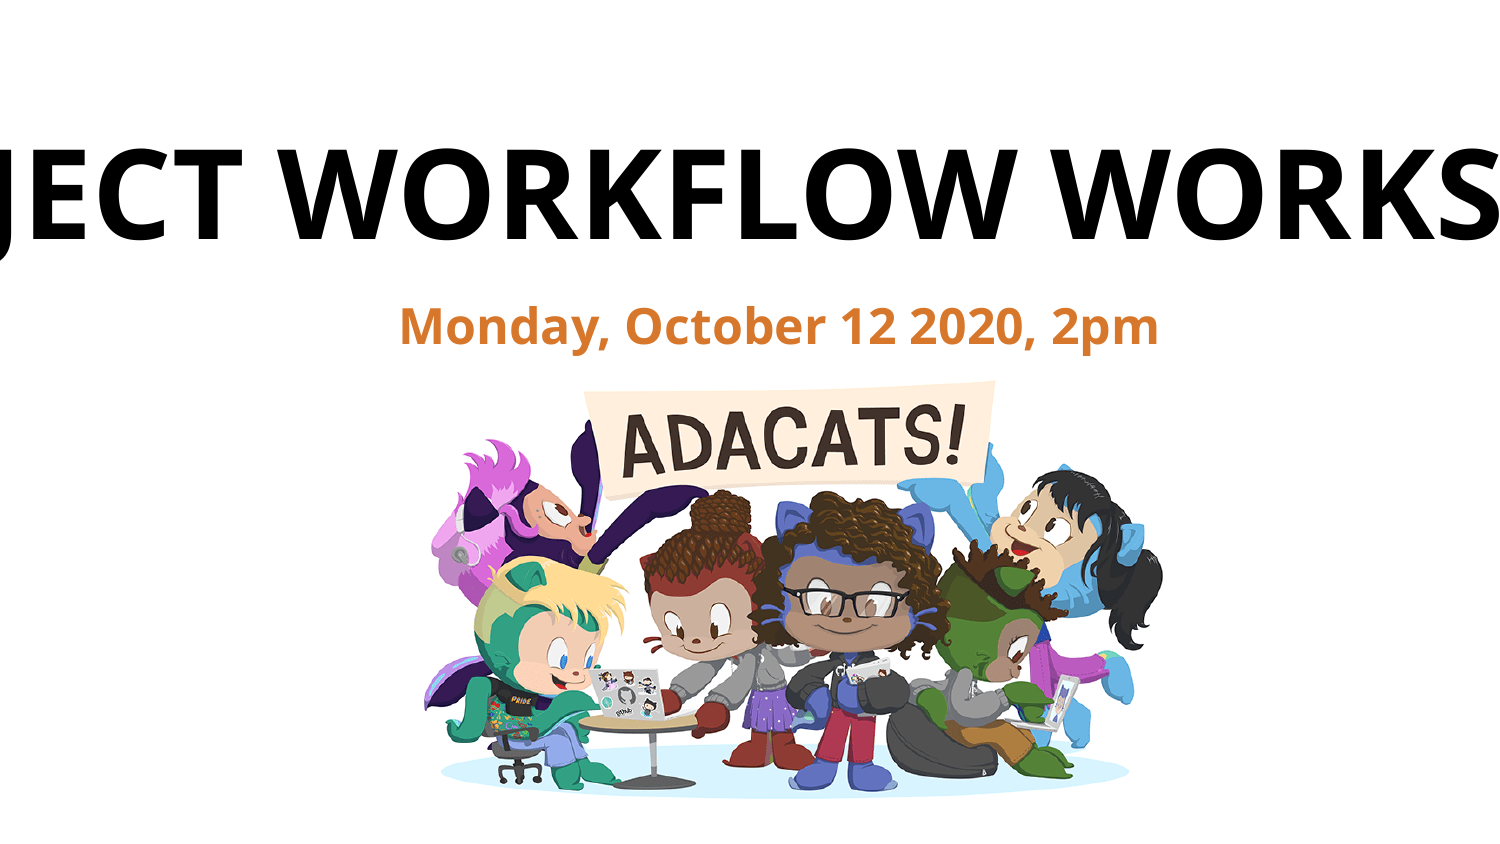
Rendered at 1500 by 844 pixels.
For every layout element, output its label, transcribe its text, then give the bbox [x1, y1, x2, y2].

text_box PROJECT WORKFLOW WORKSHOP Monday, October 12 2020, 2pm [0, 32, 1500, 437]
picture [405, 197, 1184, 838]
